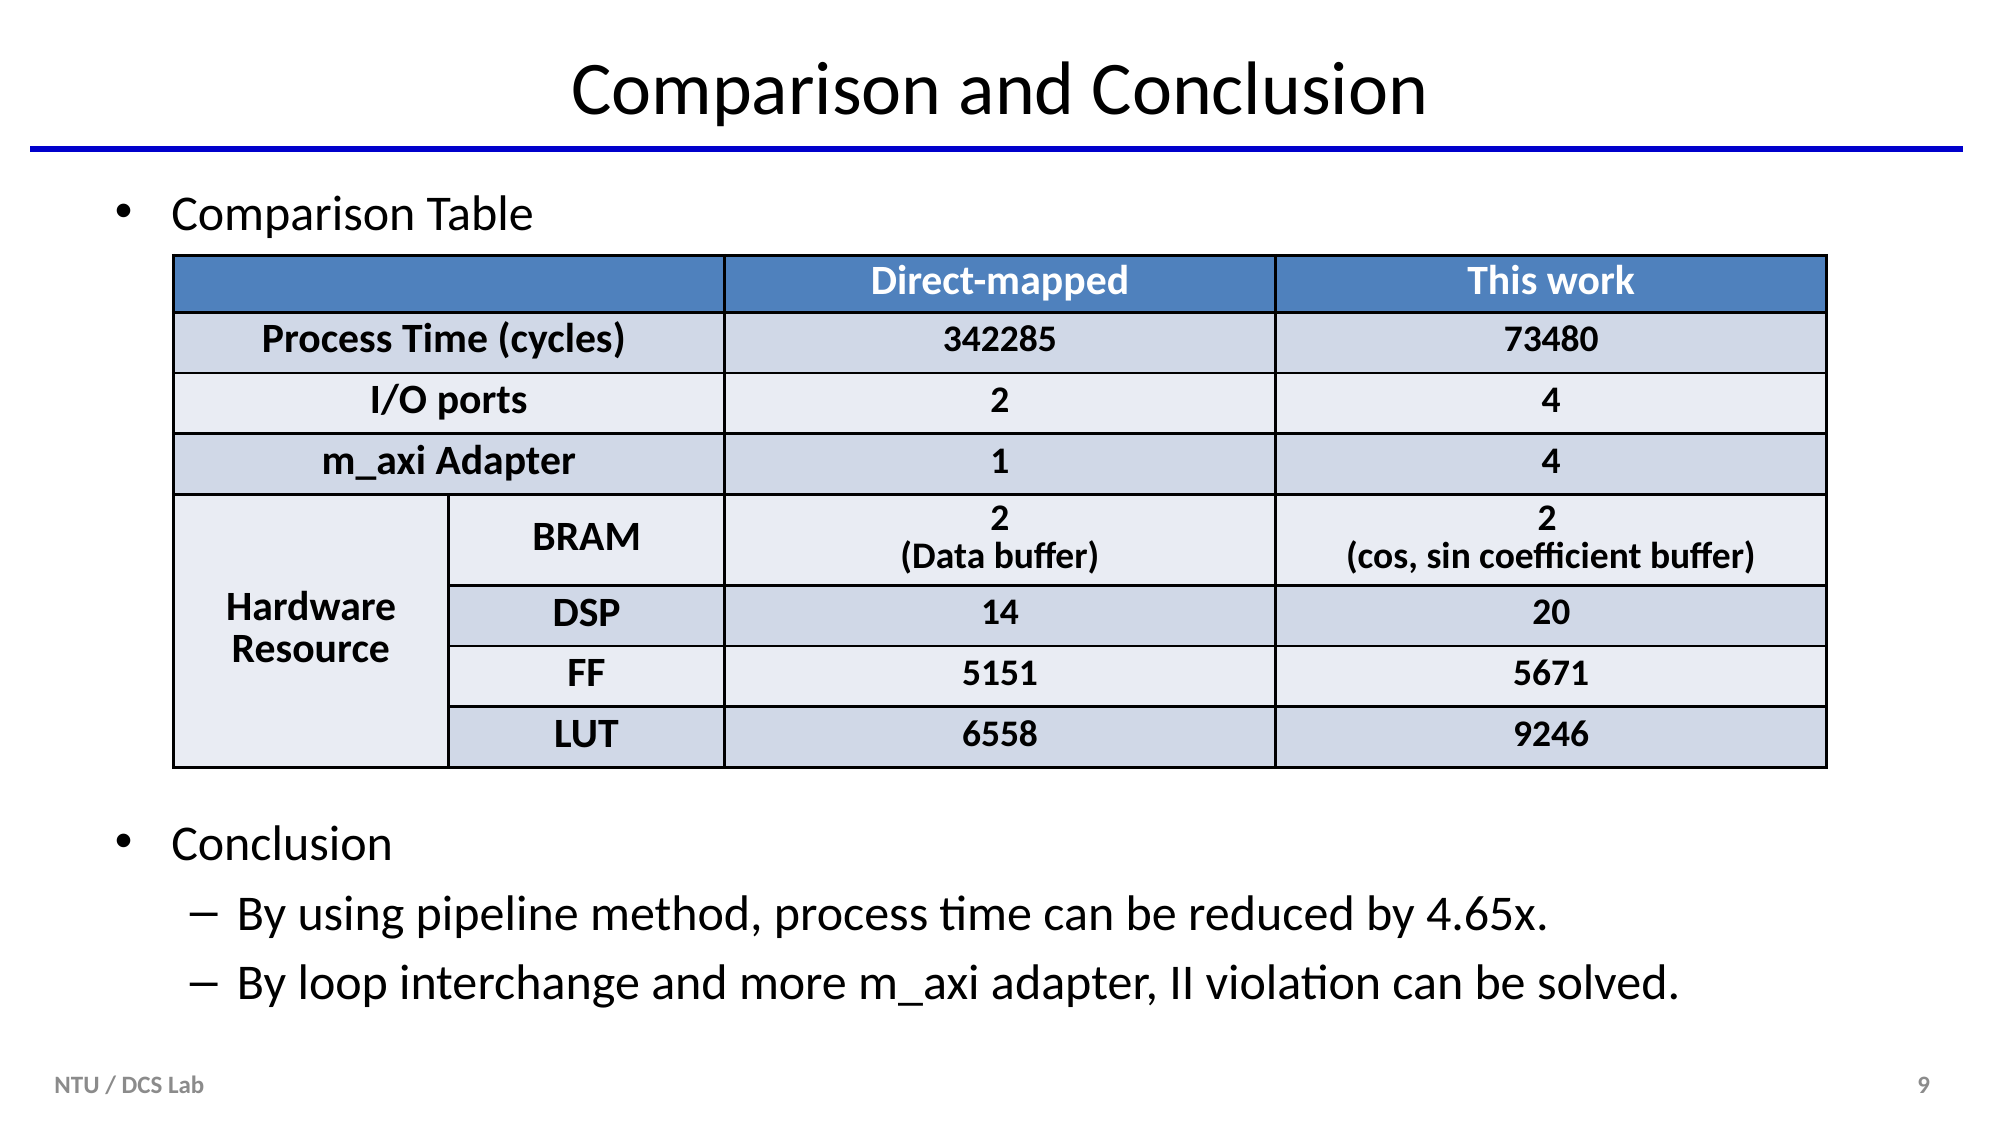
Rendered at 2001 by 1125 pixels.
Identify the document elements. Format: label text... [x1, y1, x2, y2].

text_box Comparison Table Conclusion By using pipeline method, process time can be reduced by 4.65x. By loop interchange and more m_axi adapter, II violation can be solved. [99, 172, 1900, 1047]
table_cell 2 (Data buffer) [726, 496, 1274, 584]
table_cell 9246 [1277, 708, 1825, 766]
table_cell 20 [1277, 587, 1825, 645]
table_cell FF [450, 647, 723, 705]
title Comparison and Conclusion [99, 30, 1900, 138]
table_cell 5671 [1277, 647, 1825, 705]
table_cell LUT [450, 708, 723, 766]
table_cell 4 [1277, 374, 1825, 432]
table_cell 2 (cos, sin coefficient buffer) [1277, 496, 1825, 584]
table_cell 14 [726, 587, 1274, 645]
table_cell I/O ports [175, 374, 723, 432]
table_cell Hardware Resource [175, 496, 447, 766]
table_cell 6558 [726, 708, 1274, 766]
table_cell 5151 [726, 647, 1274, 705]
table_cell 342285 [726, 314, 1274, 372]
slide_number 9 [1433, 1042, 1945, 1125]
table_header Direct-mapped [726, 257, 1274, 311]
table_cell 2 [726, 374, 1274, 432]
table_cell 4 [1277, 435, 1825, 493]
table_cell m_axi Adapter [175, 435, 723, 493]
table_header This work [1277, 257, 1825, 311]
table_cell DSP [450, 587, 723, 645]
table_cell BRAM [450, 496, 723, 584]
table_header [175, 257, 723, 311]
table_cell 73480 [1277, 314, 1825, 372]
table_cell 1 [726, 435, 1274, 493]
footer NTU / DCS Lab [39, 1042, 673, 1125]
table_cell Process Time (cycles) [175, 314, 723, 372]
